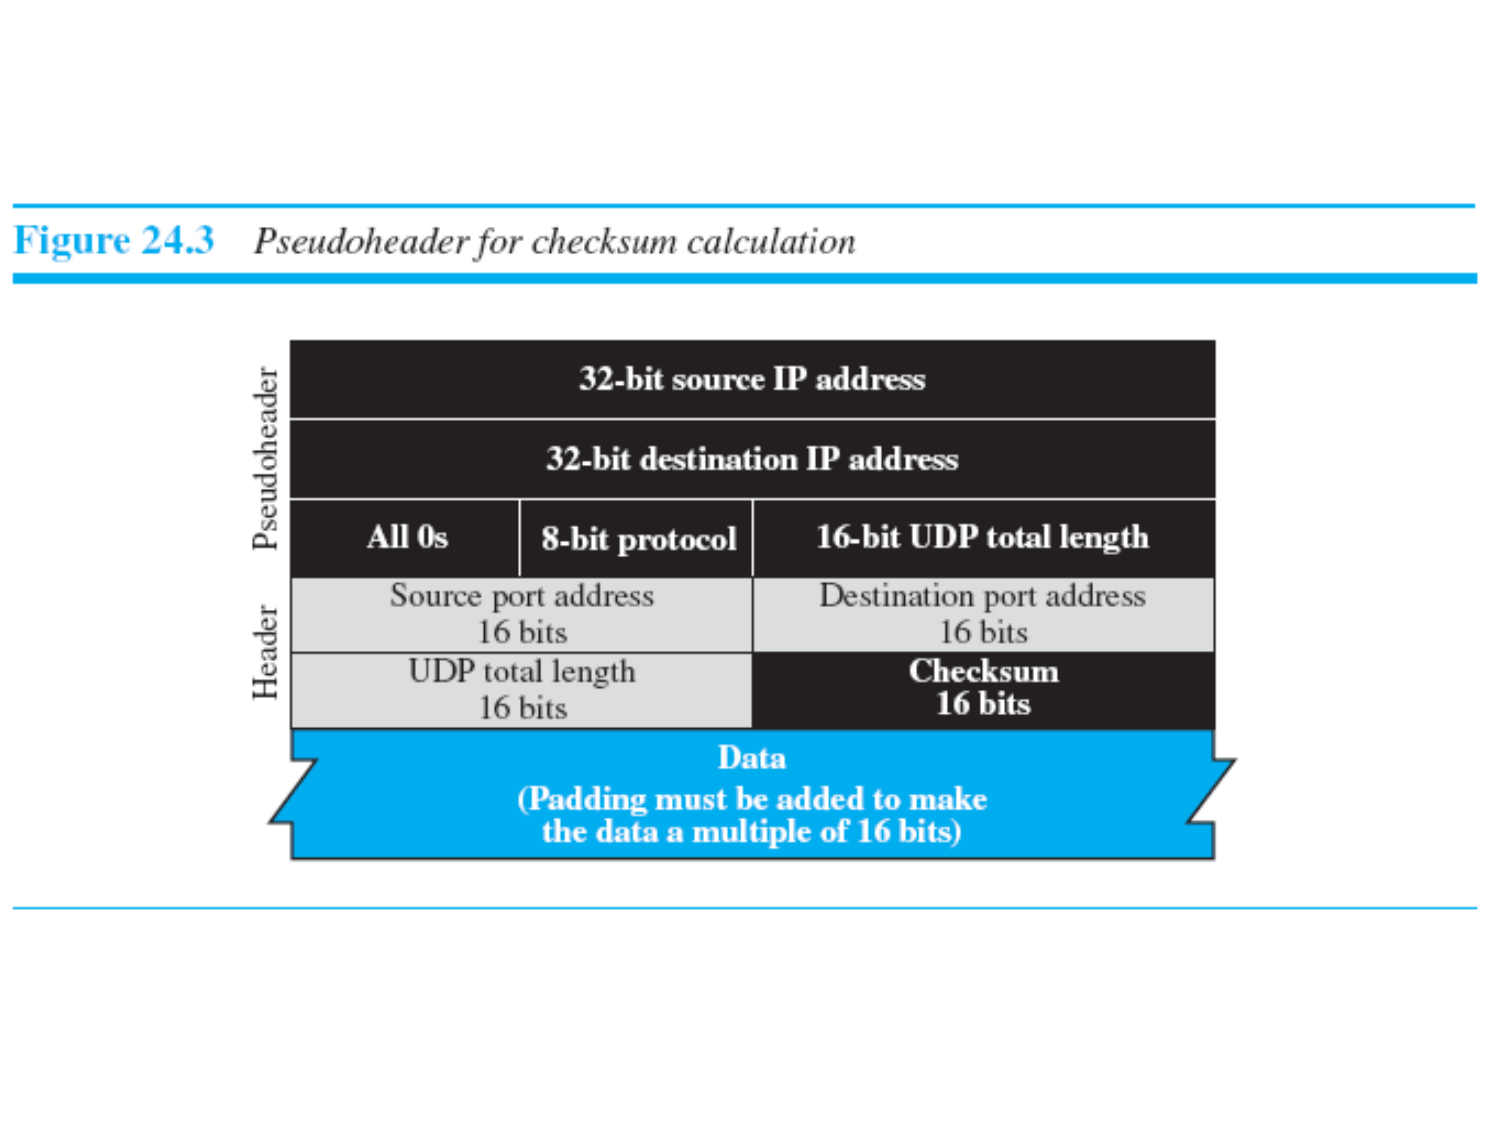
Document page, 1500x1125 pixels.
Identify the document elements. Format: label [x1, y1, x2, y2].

picture [0, 187, 1500, 926]
